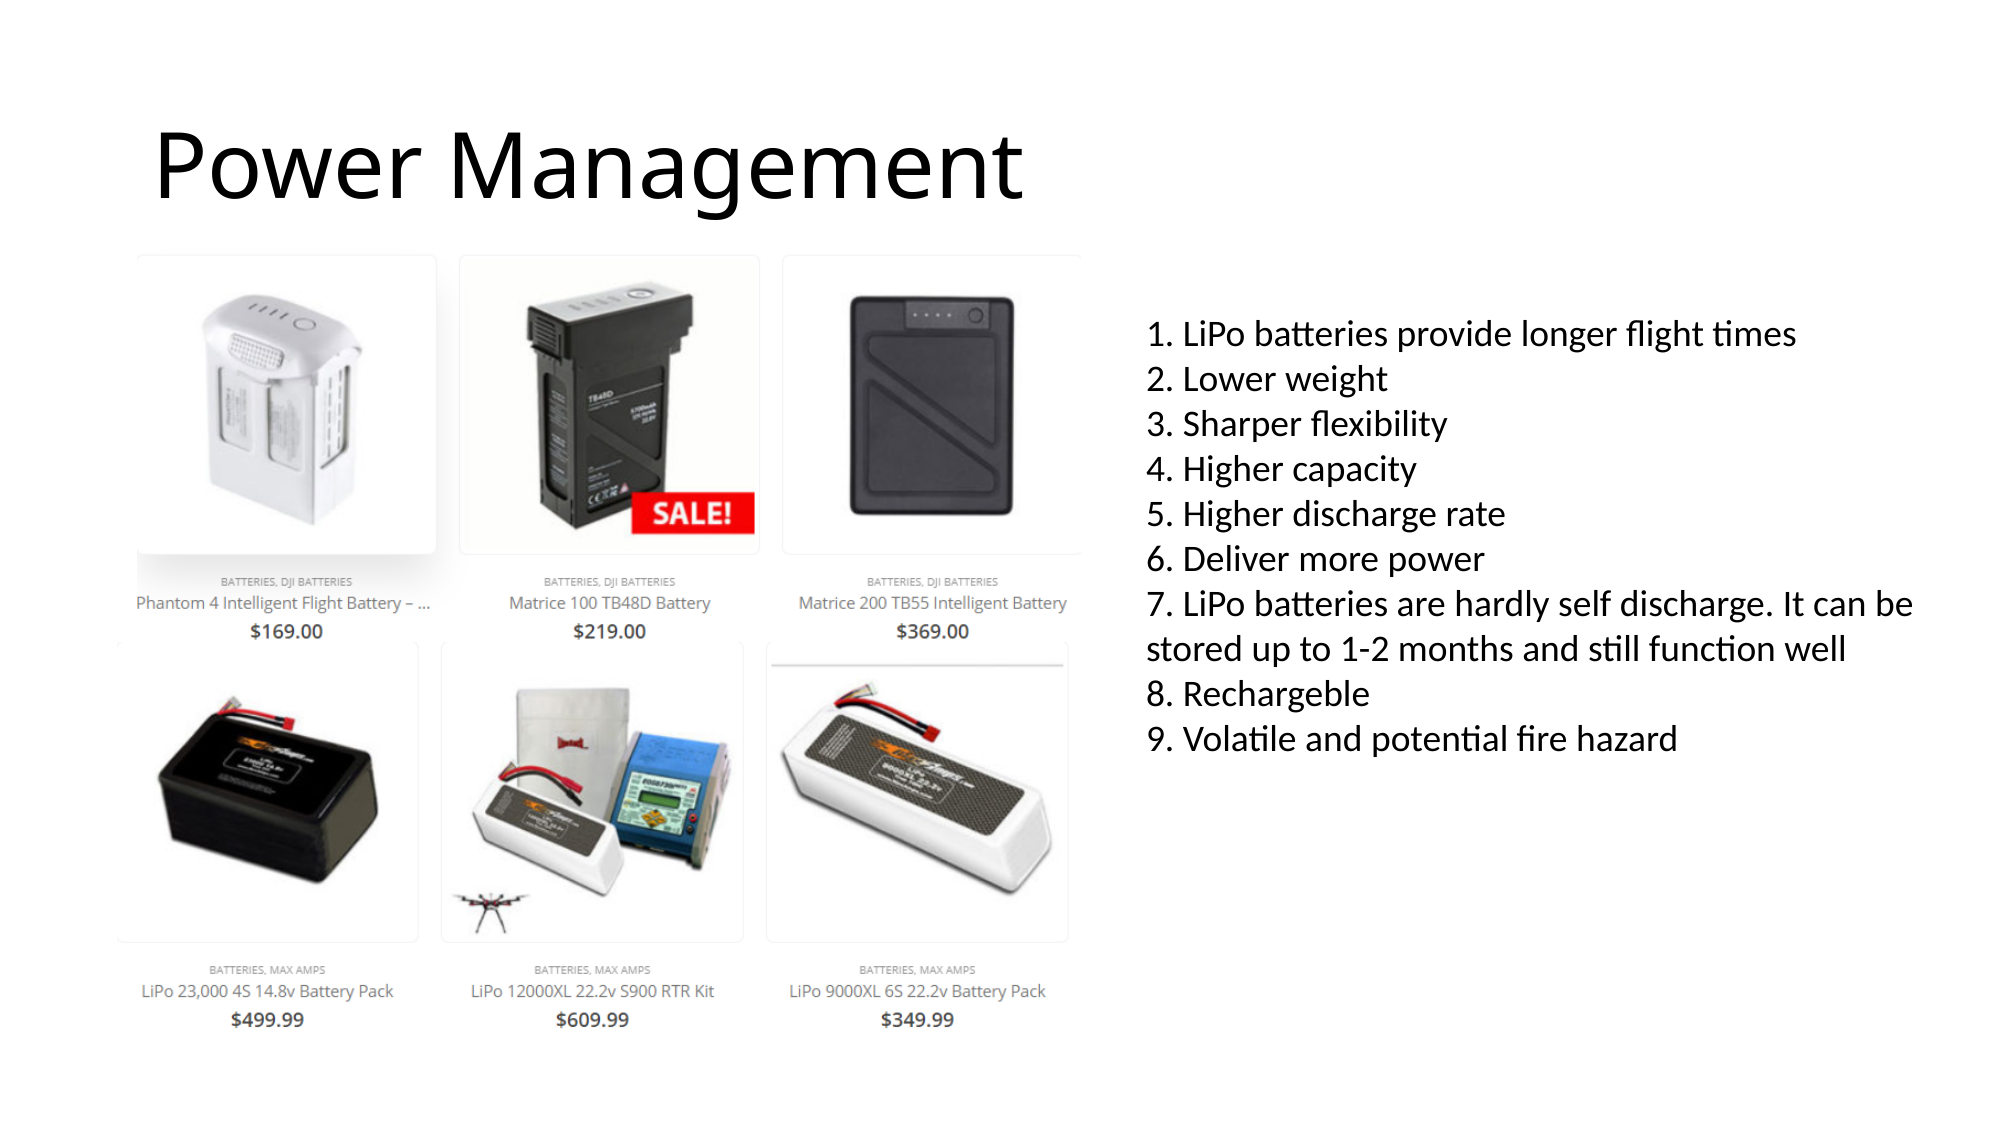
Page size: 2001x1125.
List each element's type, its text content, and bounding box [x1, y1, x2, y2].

title Power Management [137, 59, 1863, 278]
text_box 1. LiPo batteries provide longer flight times 2. Lower weight 3. Sharper flexibility 4. Higher capacity 5. Higher discharge rate 6. Deliver more power 7. LiPo batteries are hardly self discharge. It can be stored up to 1-2 months and still function well 8. Rechargeble 9. Volatile and potential fire hazard [1131, 301, 2000, 812]
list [117, 642, 1081, 1037]
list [137, 248, 1081, 642]
